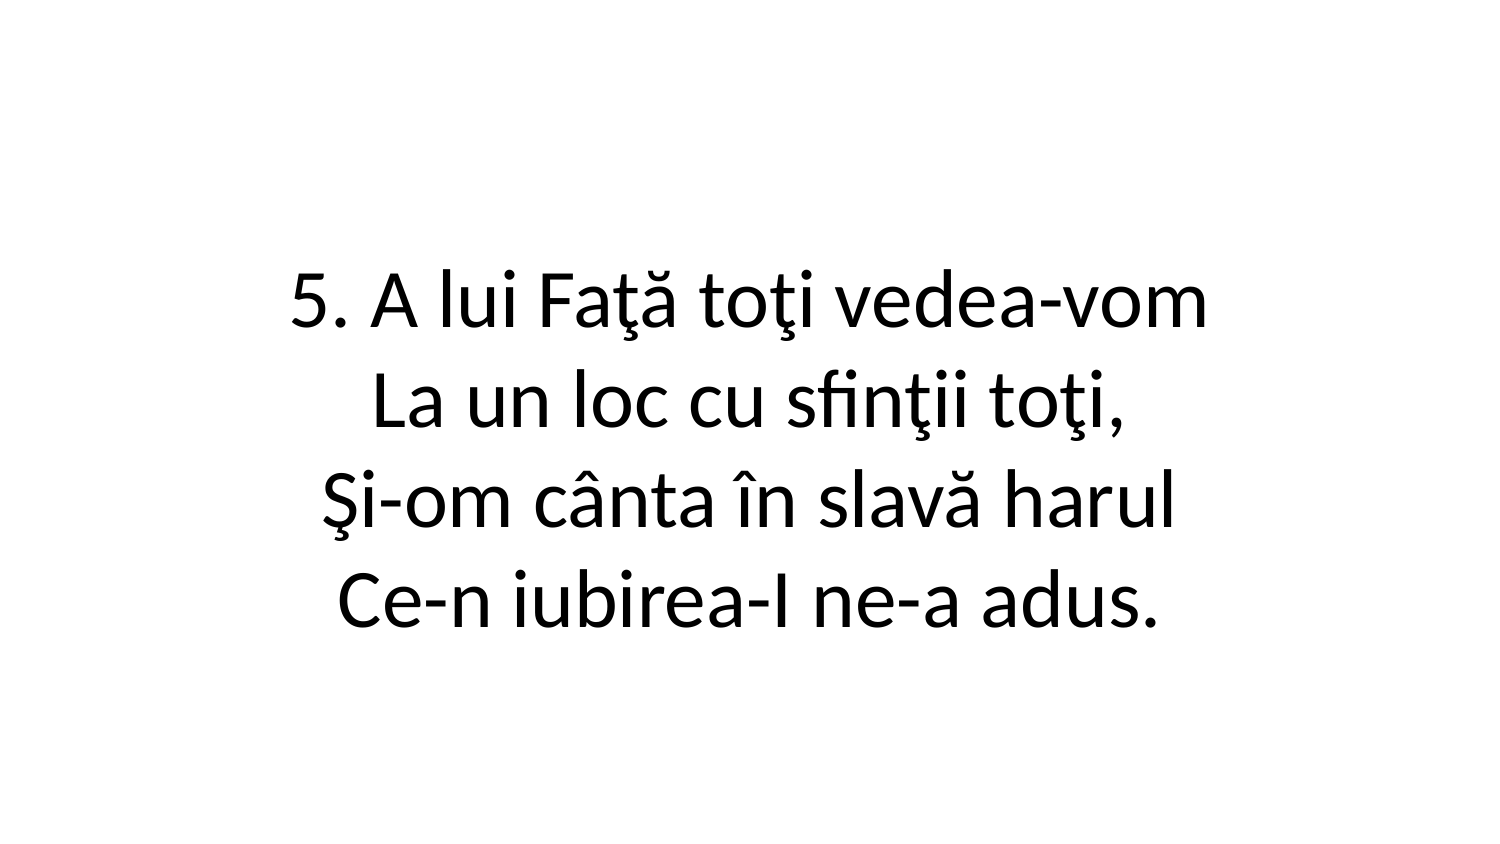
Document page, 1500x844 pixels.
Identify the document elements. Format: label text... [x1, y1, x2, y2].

text_box 5. A lui Faţă toţi vedea-vom La un loc cu sfinţii toţi, Şi-om cânta în slavă harul Ce-n iubirea-I ne-a adus. [273, 192, 1226, 652]
